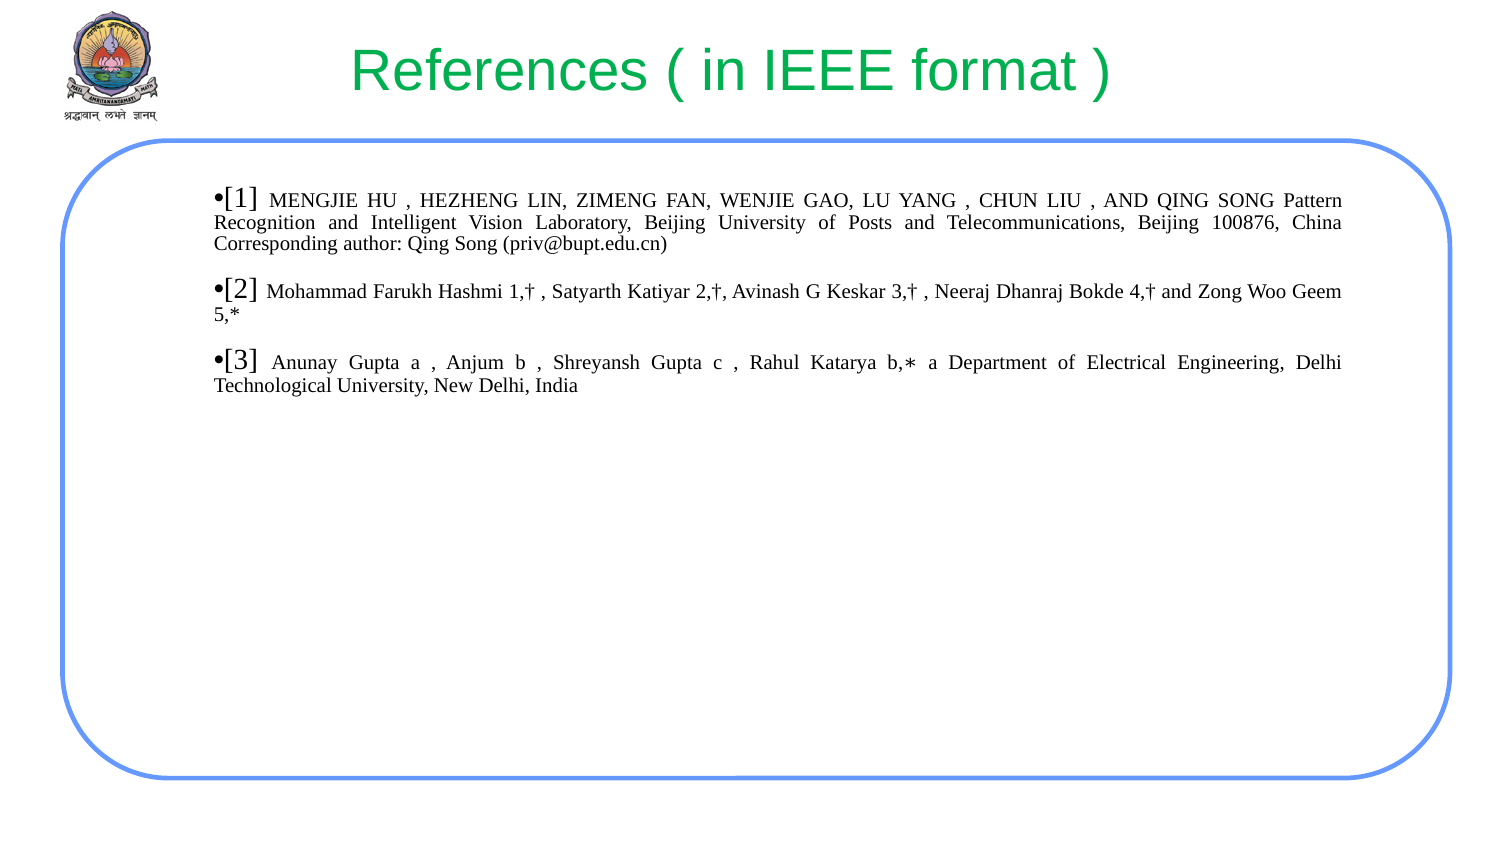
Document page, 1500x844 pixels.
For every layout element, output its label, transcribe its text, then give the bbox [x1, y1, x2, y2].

list •[1] MENGJIE HU , HEZHENG LIN, ZIMENG FAN, WENJIE GAO, LU YANG , CHUN LIU , AND QING SONG Pattern Recognition and Intelligent Vision Laboratory, Beijing University of Posts and Telecommunications, Beijing 100876, China Corresponding author: Qing Song (priv@bupt.edu.cn) •[2] Mohammad Farukh Hashmi 1,† , Satyarth Katiyar 2,†, Avinash G Keskar 3,† , Neeraj Dhanraj Bokde 4,† and Zong Woo Geem 5,* •[3] Anunay Gupta a , Anjum b , Shreyansh Gupta c , Rahul Katarya b,∗ a Department of Electrical Engineering, Delhi Technological University, New Delhi, India [150, 176, 1350, 690]
picture [62, 9, 160, 122]
title References ( in IEEE format ) [169, 20, 1295, 120]
